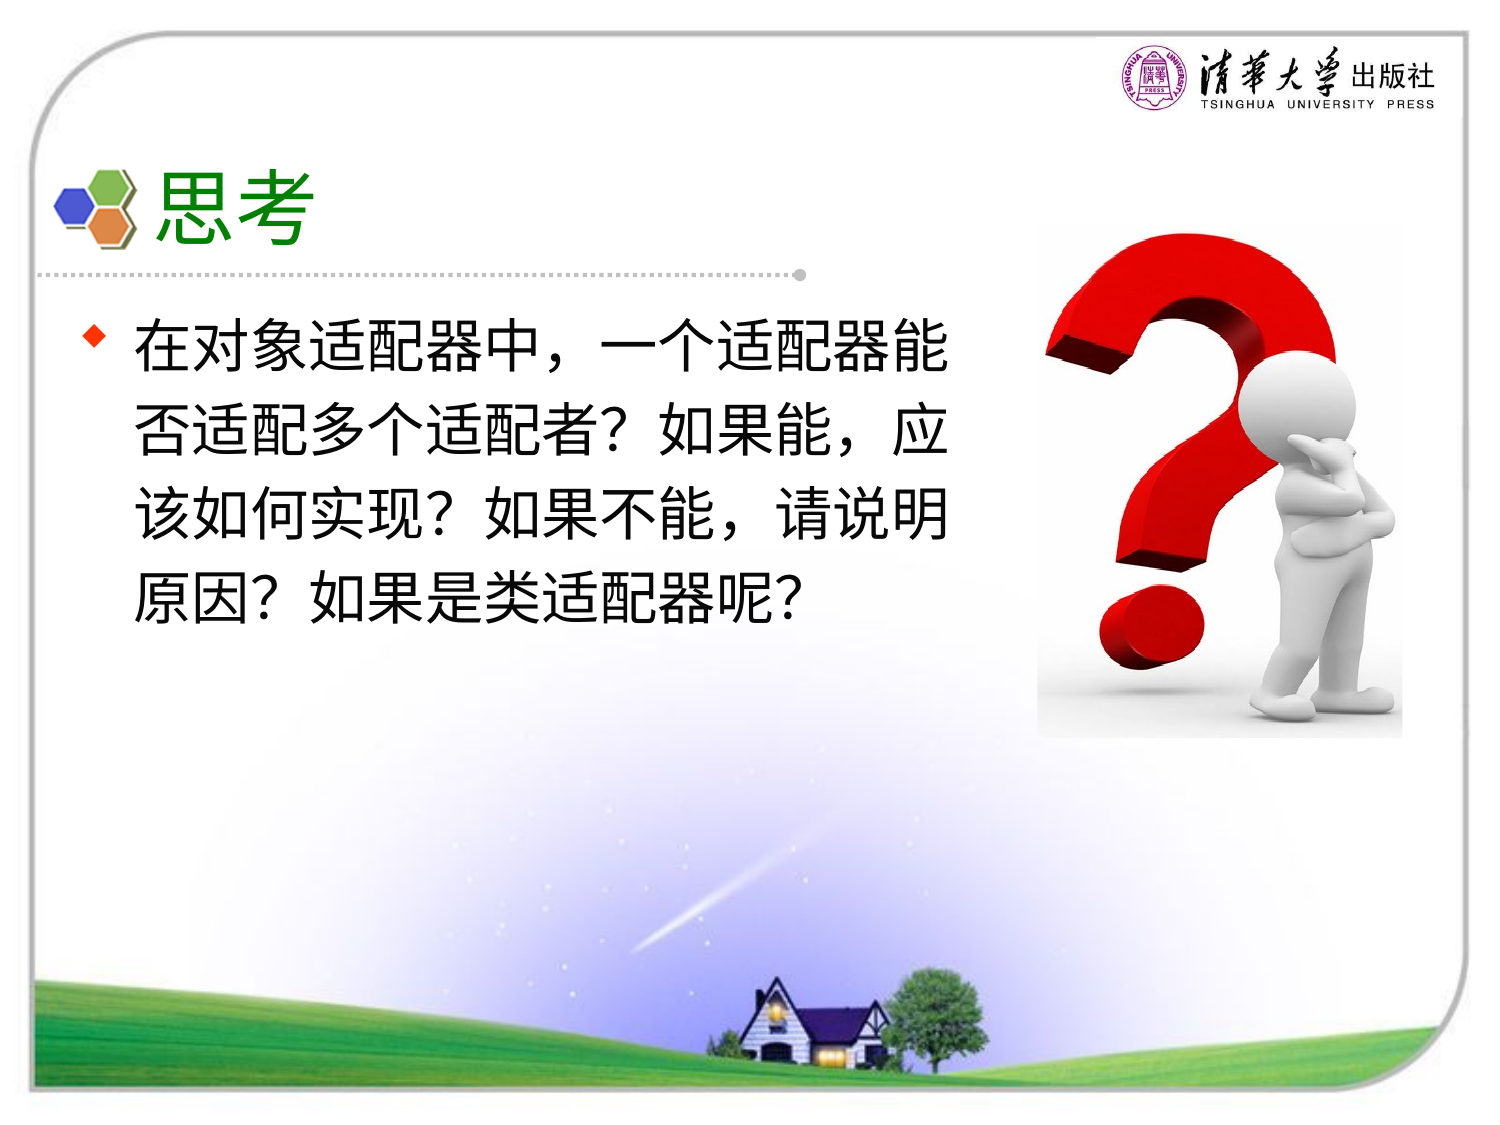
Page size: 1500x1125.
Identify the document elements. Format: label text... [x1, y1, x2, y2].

list 在对象适配器中，一个适配器能否适配多个适配者？如果能，应该如何实现？如果不能，请说明原因？如果是类适配器呢？ [62, 287, 975, 963]
text_box [0, 0, 1500, 75]
picture [0, 75, 1500, 1125]
title 思考 [137, 149, 1175, 263]
